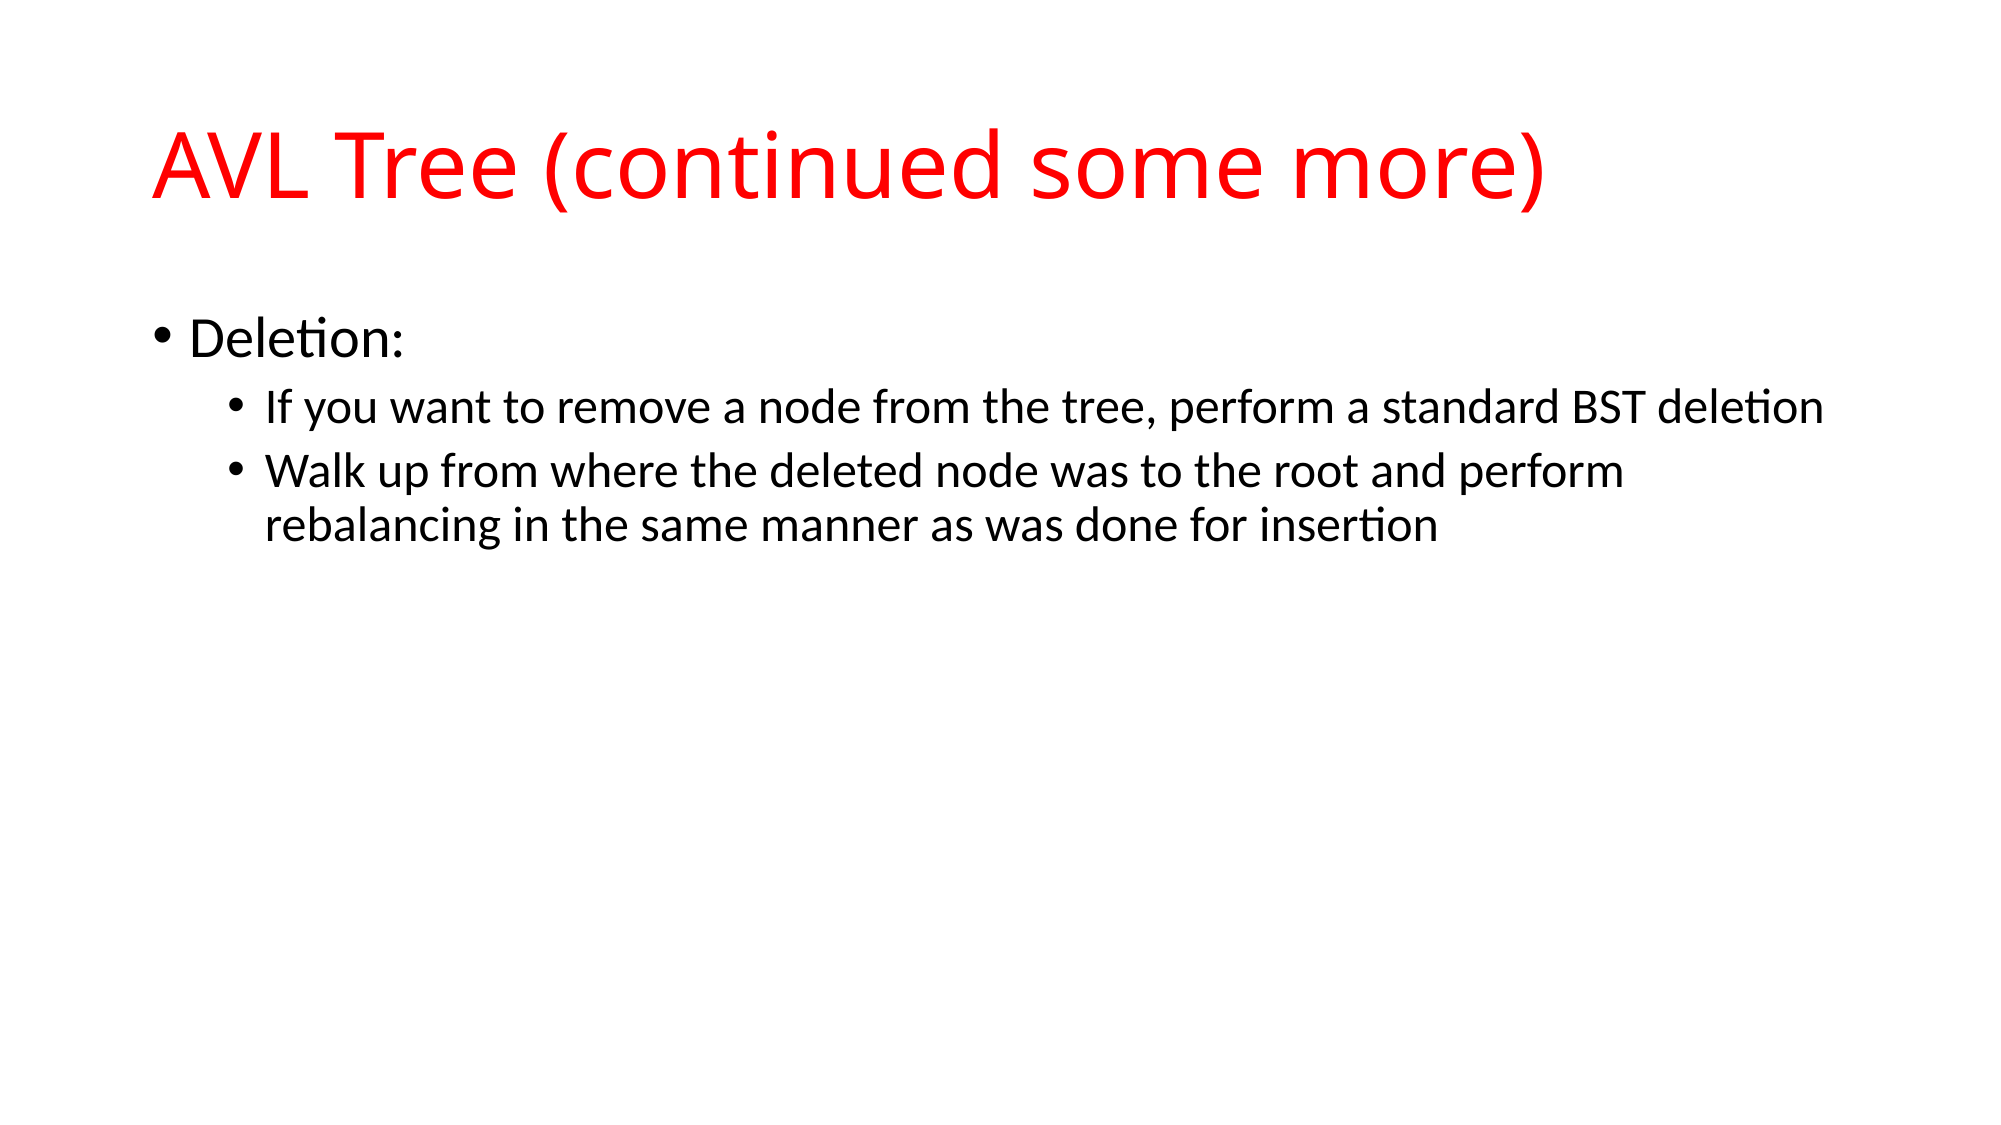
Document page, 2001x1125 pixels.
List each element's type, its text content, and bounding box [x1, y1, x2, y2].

list Deletion: If you want to remove a node from the tree, perform a standard BST deletion Walk up from where the deleted node was to the root and perform rebalancing in the same manner as was done for insertion [137, 299, 1863, 1014]
title AVL Tree (continued some more) [137, 59, 1863, 278]
